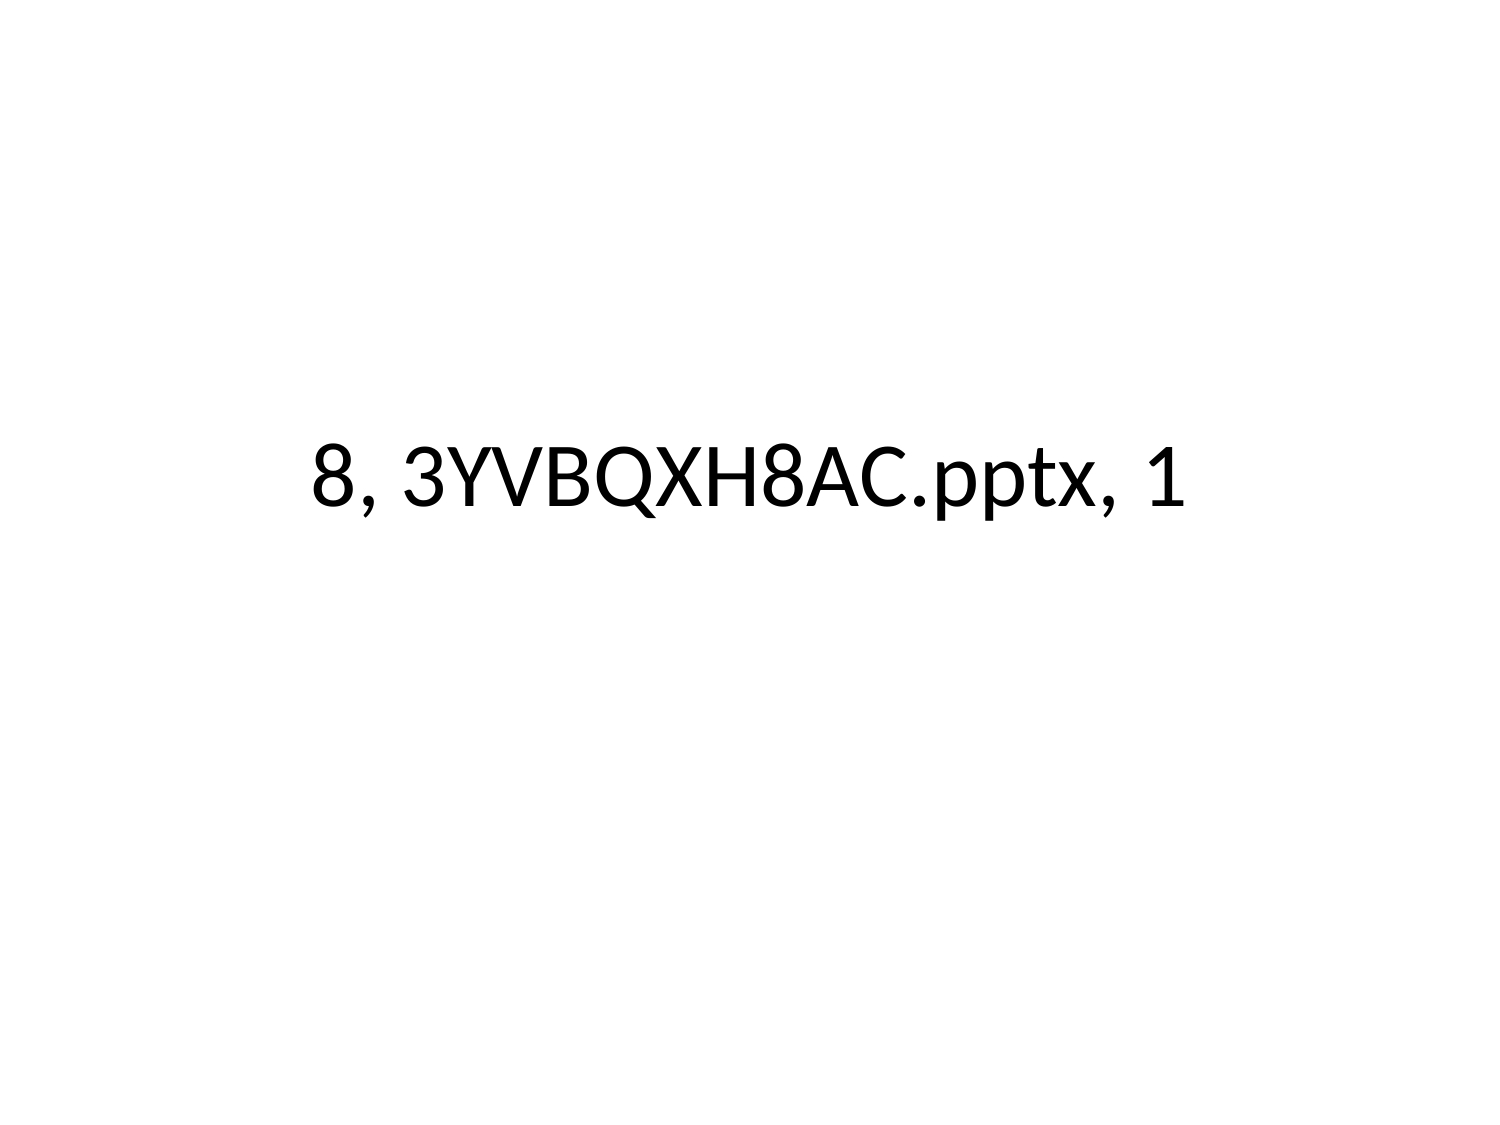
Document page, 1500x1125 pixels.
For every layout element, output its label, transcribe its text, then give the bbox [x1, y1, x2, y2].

title 8, 3YVBQXH8AC.pptx, 1 [112, 349, 1388, 591]
